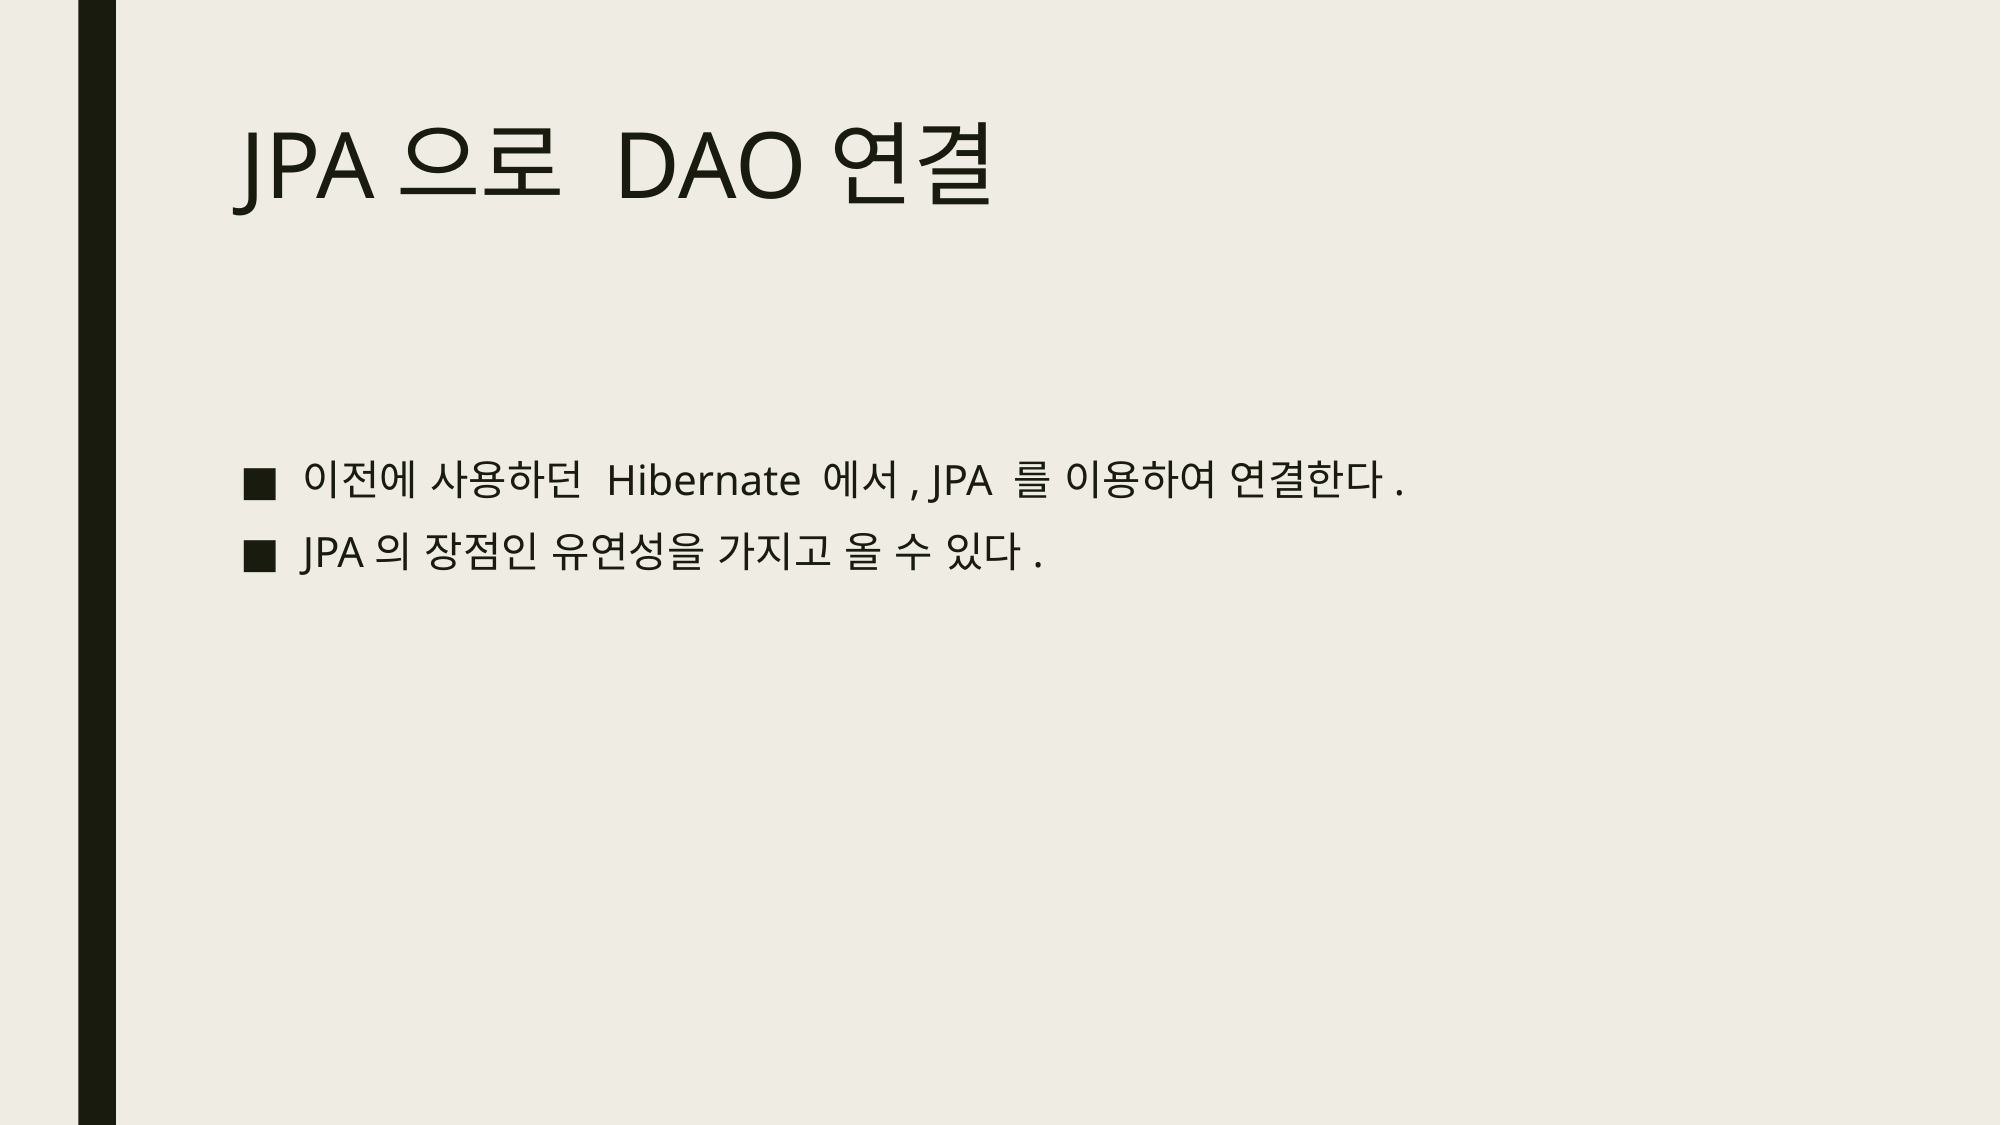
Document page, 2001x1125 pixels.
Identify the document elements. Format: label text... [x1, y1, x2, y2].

title JPA으로 DAO연결 [225, 112, 1800, 357]
list 이전에 사용하던 Hibernate 에서, JPA 를 이용하여 연결한다. JPA의 장점인 유연성을 가지고 올 수 있다. [225, 375, 1800, 963]
